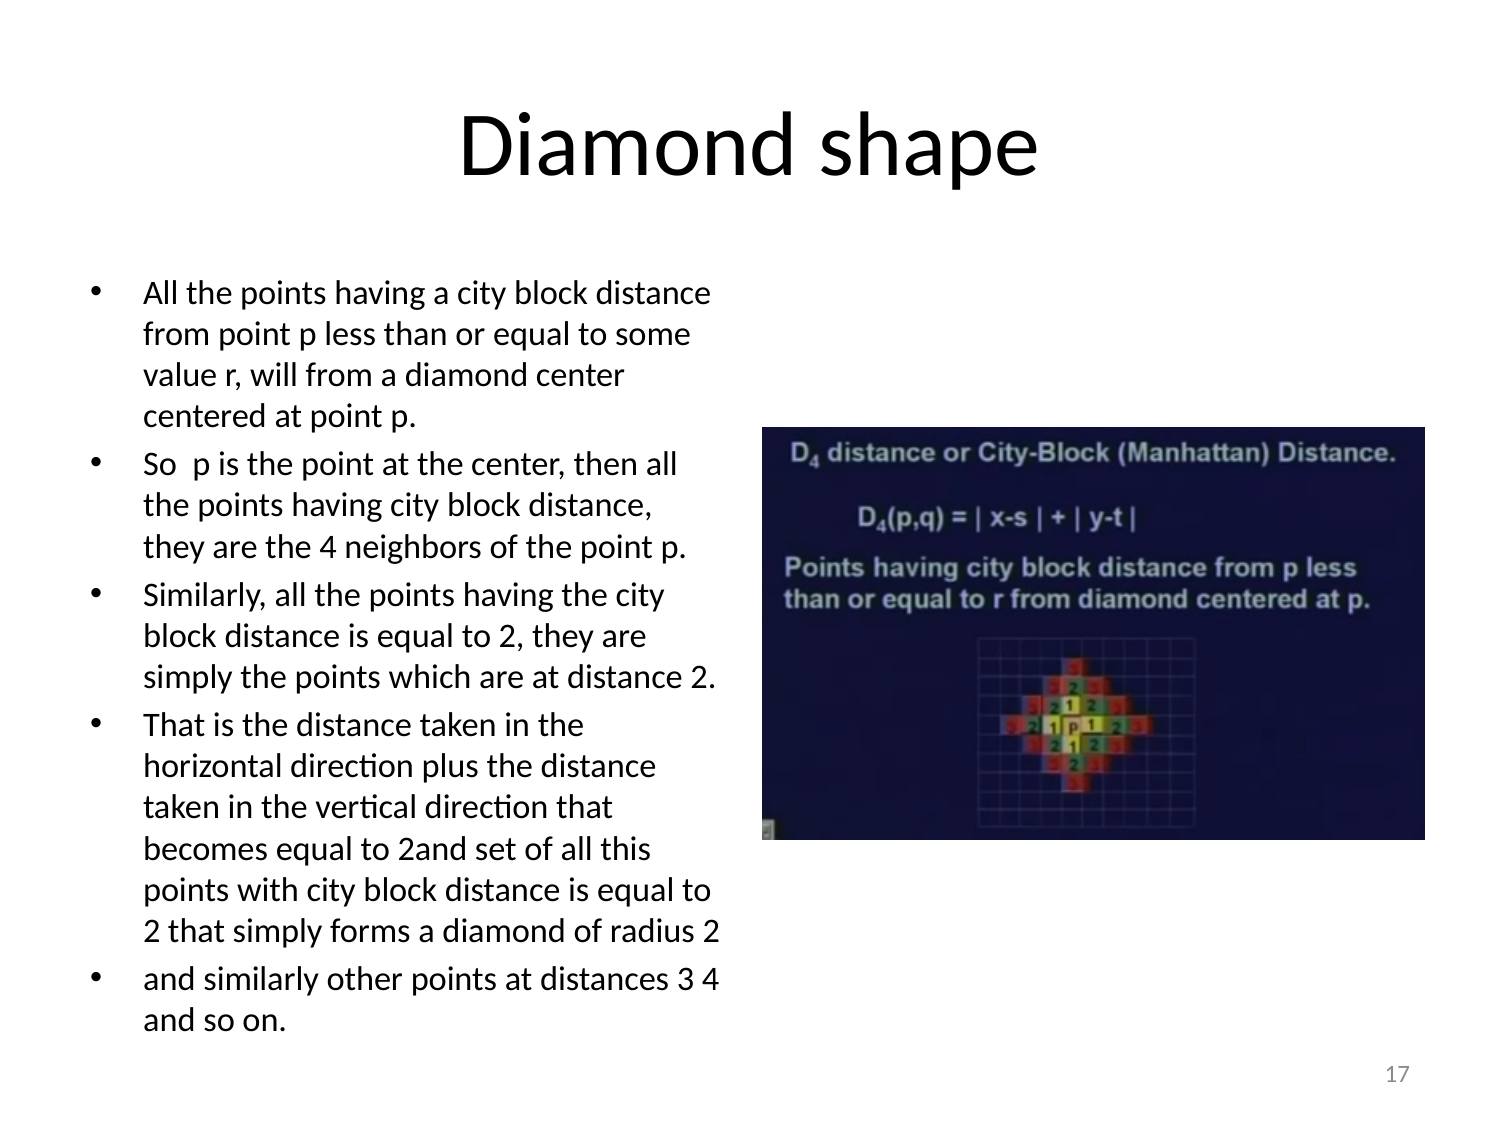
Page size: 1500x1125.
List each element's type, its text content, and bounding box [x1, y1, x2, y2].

list All the points having a city block distance from point p less than or equal to some value r, will from a diamond center centered at point p. So p is the point at the center, then all the points having city block distance, they are the 4 neighbors of the point p. Similarly, all the points having the city block distance is equal to 2, they are simply the points which are at distance 2. That is the distance taken in the horizontal direction plus the distance taken in the vertical direction that becomes equal to 2and set of all this points with city block distance is equal to 2 that simply forms a diamond of radius 2 and similarly other points at distances 3 4 and so on. [75, 262, 738, 1103]
slide_number 17 [1074, 1042, 1425, 1103]
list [762, 262, 1426, 1006]
title Diamond shape [75, 45, 1425, 233]
